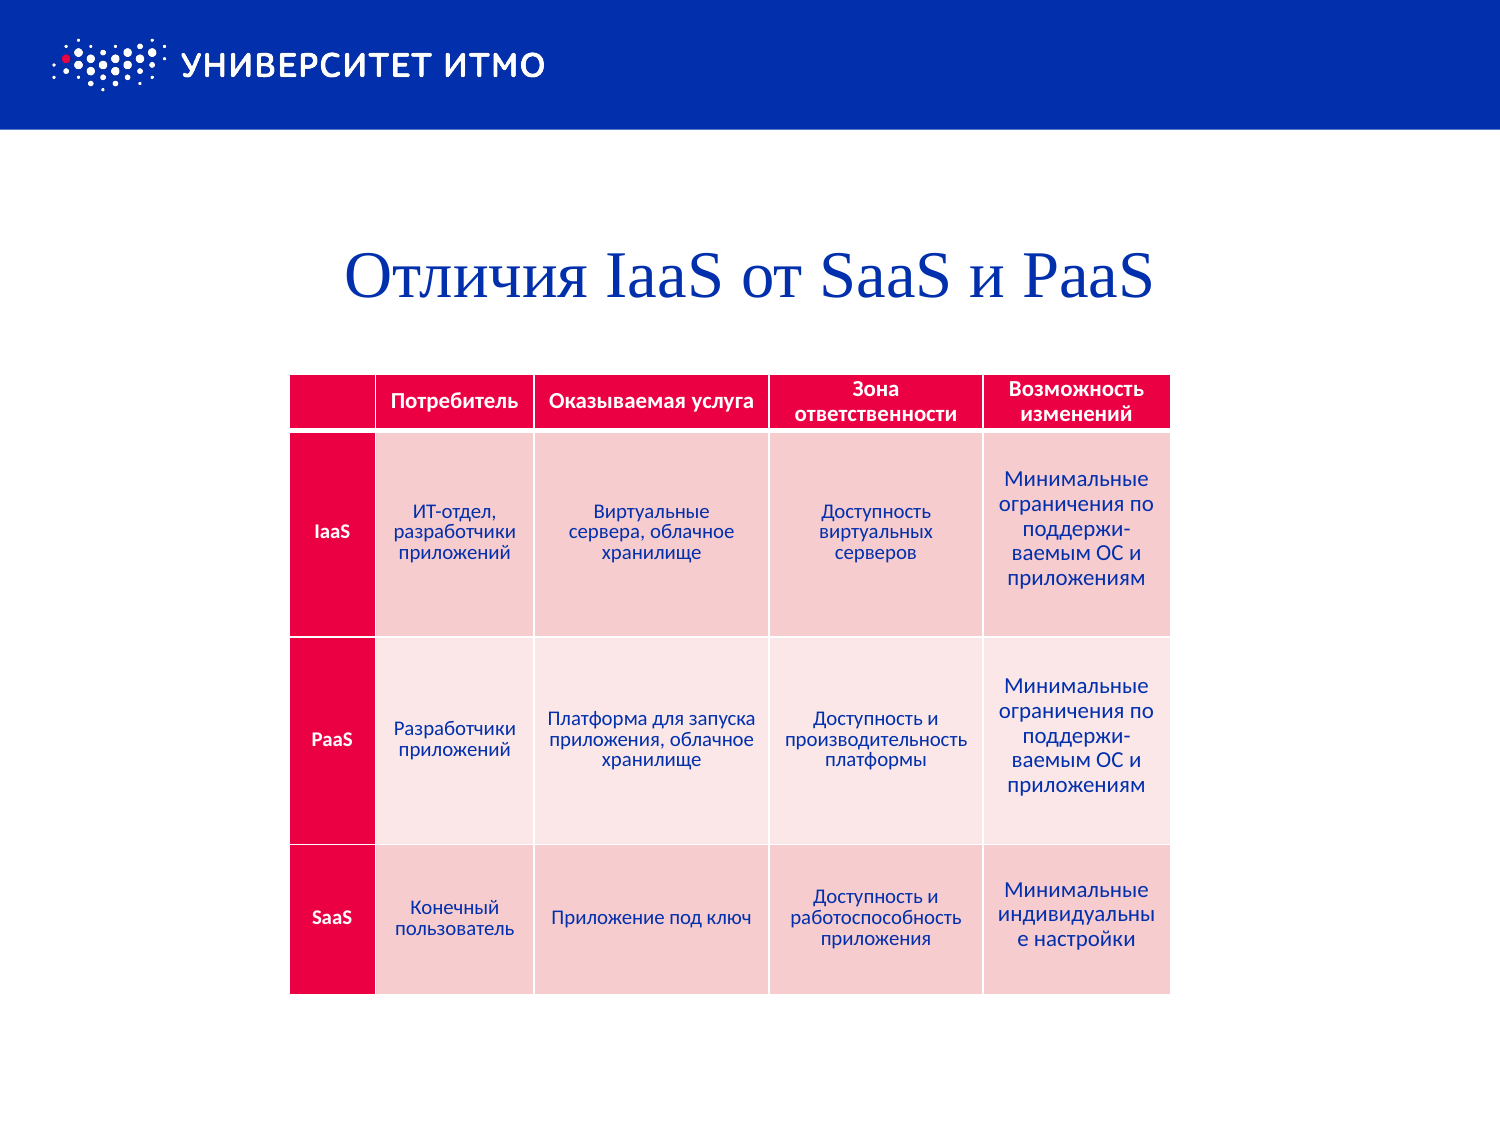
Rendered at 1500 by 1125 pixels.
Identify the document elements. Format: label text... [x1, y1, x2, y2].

table_cell ИТ-отдел, разработчики приложений [376, 433, 533, 636]
table_cell Минимальные ограничения по поддержи-ваемым ОС и приложениям [984, 433, 1170, 636]
table_header Возможность изменений [984, 375, 1170, 428]
table_cell Доступность и производительность платформы [770, 638, 982, 844]
table_cell IaaS [290, 433, 375, 636]
table_cell Доступность виртуальных серверов [770, 433, 982, 636]
table_cell Минимальные индивидуальные настройки [984, 845, 1170, 994]
table_cell Разработчики приложений [376, 638, 533, 844]
table_header Зона ответственности [770, 375, 982, 428]
table_cell Конечный пользователь [376, 845, 533, 994]
table_header [290, 375, 375, 428]
table_cell PaaS [290, 638, 375, 844]
table_cell SaaS [290, 845, 375, 994]
table_cell Платформа для запуска приложения, облачное хранилище [535, 638, 768, 844]
table_cell Приложение под ключ [535, 845, 768, 994]
picture [0, 0, 596, 130]
table_cell Доступность и работоспособность приложения [770, 845, 982, 994]
title Отличия IaaS от SaaS и PaaS [75, 202, 1425, 339]
table_cell Минимальные ограничения по поддержи-ваемым ОС и приложениям [984, 638, 1170, 844]
table_header Оказываемая услуга [535, 375, 768, 428]
table_cell Виртуальные сервера, облачное хранилище [535, 433, 768, 636]
table_header Потребитель [376, 375, 533, 428]
